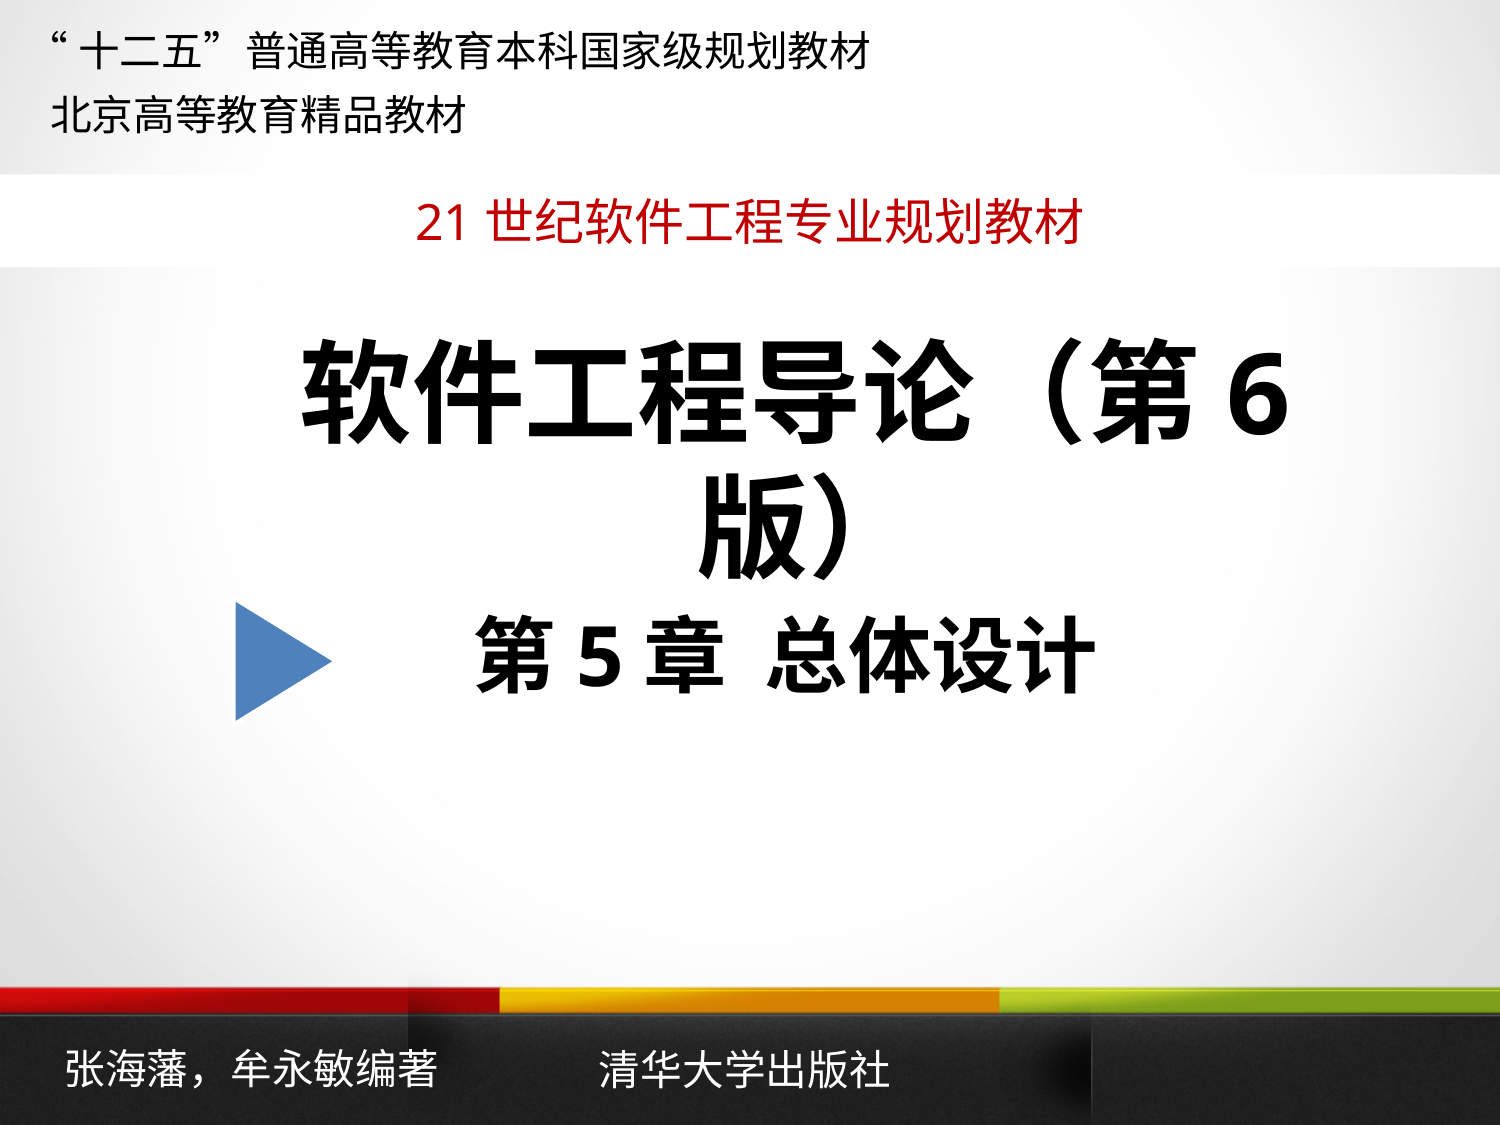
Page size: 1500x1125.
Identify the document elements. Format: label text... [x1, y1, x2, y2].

subtitle 软件工程导论（第6版） [194, 314, 1424, 445]
picture [0, 268, 1500, 1125]
text_box “十二五”普通高等教育本科国家级规划教材 [0, 20, 904, 79]
picture [0, 0, 1500, 174]
text_box [231, 596, 339, 727]
text_box 第5章 总体设计 [324, 595, 1247, 711]
text_box 清华大学出版社 [513, 1029, 906, 1108]
text_box 北京高等教育精品教材 [0, 78, 524, 149]
text_box 张海藩，牟永敏编著 [48, 1035, 455, 1101]
text_box 21世纪软件工程专业规划教材 [0, 174, 1500, 268]
